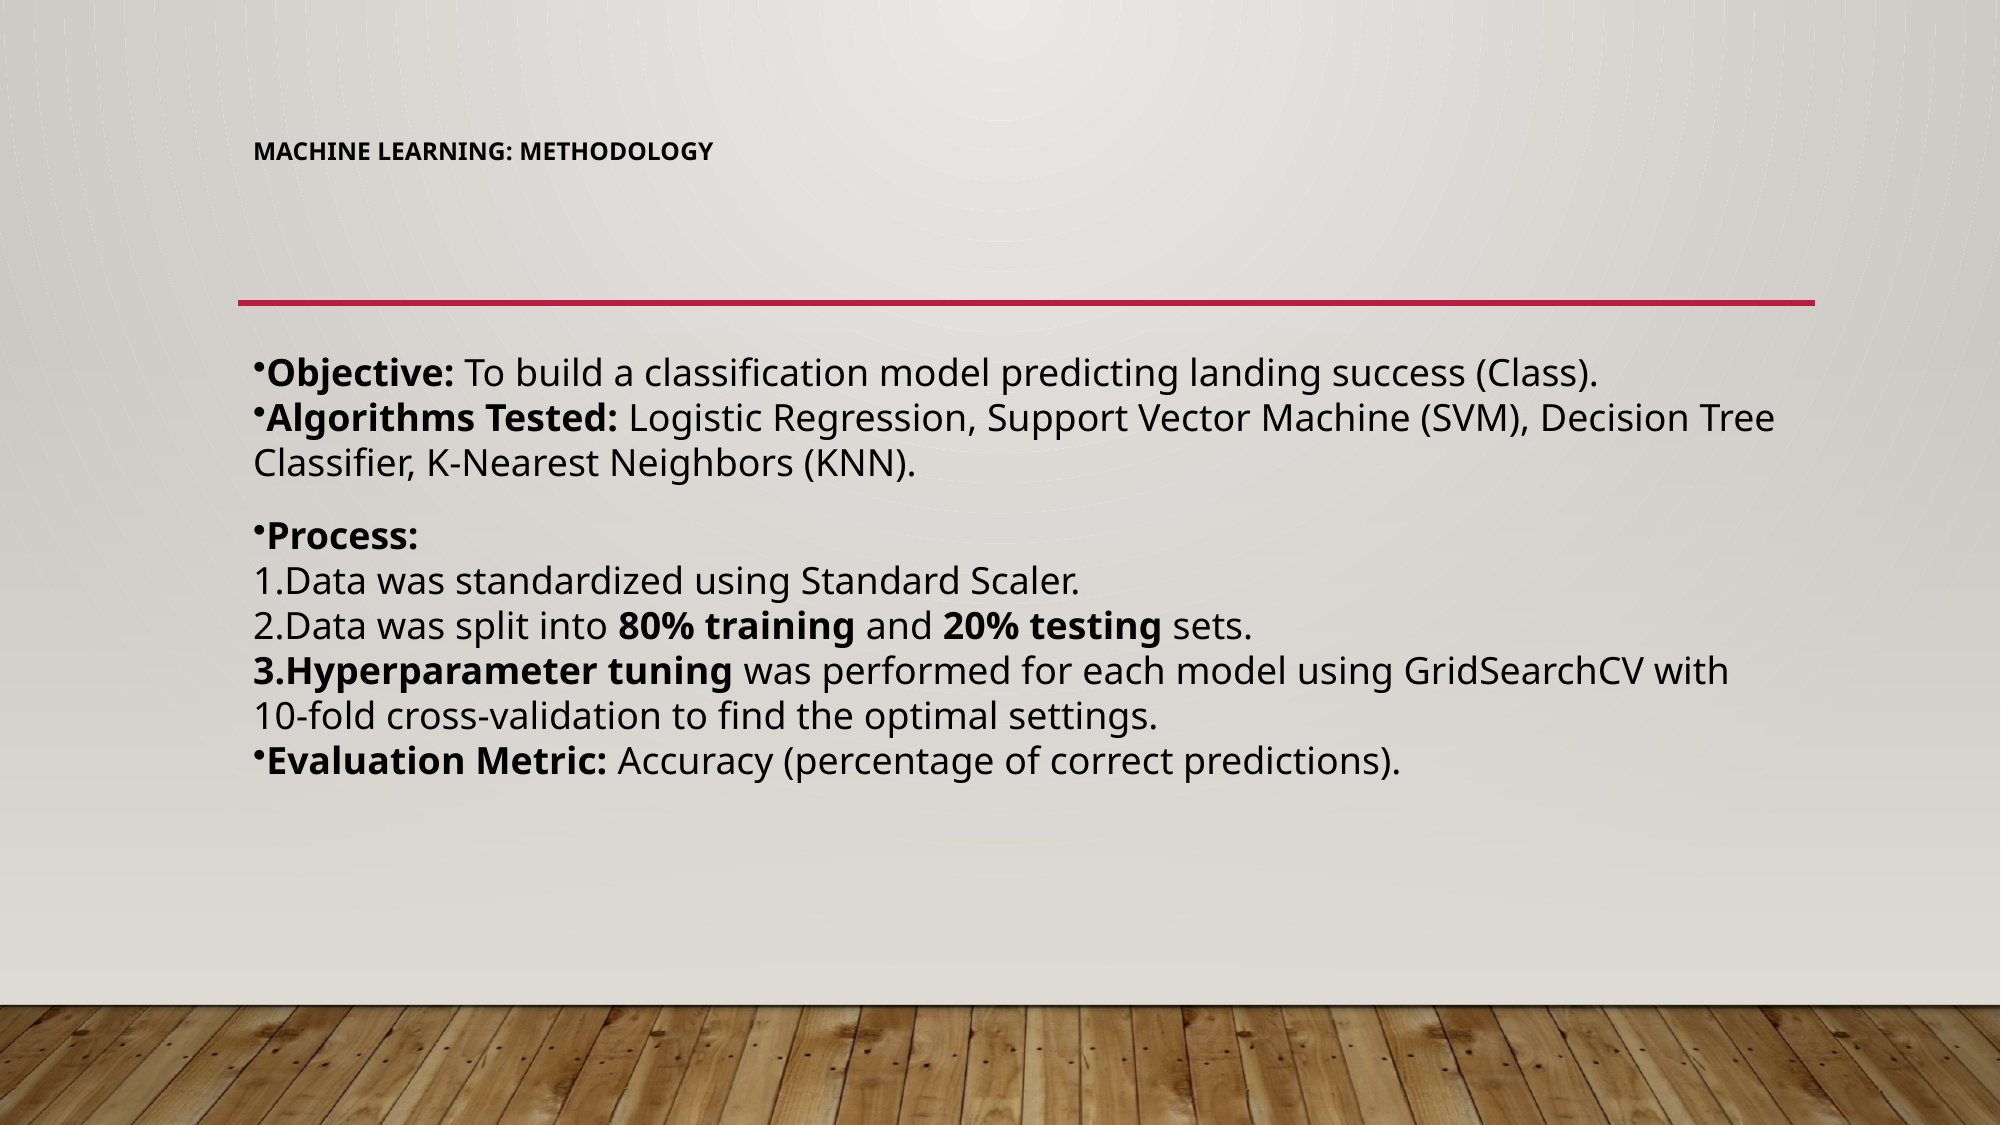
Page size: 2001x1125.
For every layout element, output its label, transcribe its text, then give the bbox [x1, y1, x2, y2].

picture [0, 1005, 2000, 1125]
list Objective: To build a classification model predicting landing success (Class). Algorithms Tested: Logistic Regression, Support Vector Machine (SVM), Decision Tree Classifier, K-Nearest Neighbors (KNN). [238, 90, 1912, 743]
text_box Process: Data was standardized using Standard Scaler. Data was split into 80% training and 20% testing sets. Hyperparameter tuning was performed for each model using GridSearchCV with 10-fold cross-validation to find the optimal settings. Evaluation Metric: Accuracy (percentage of correct predictions). [238, 504, 1800, 790]
